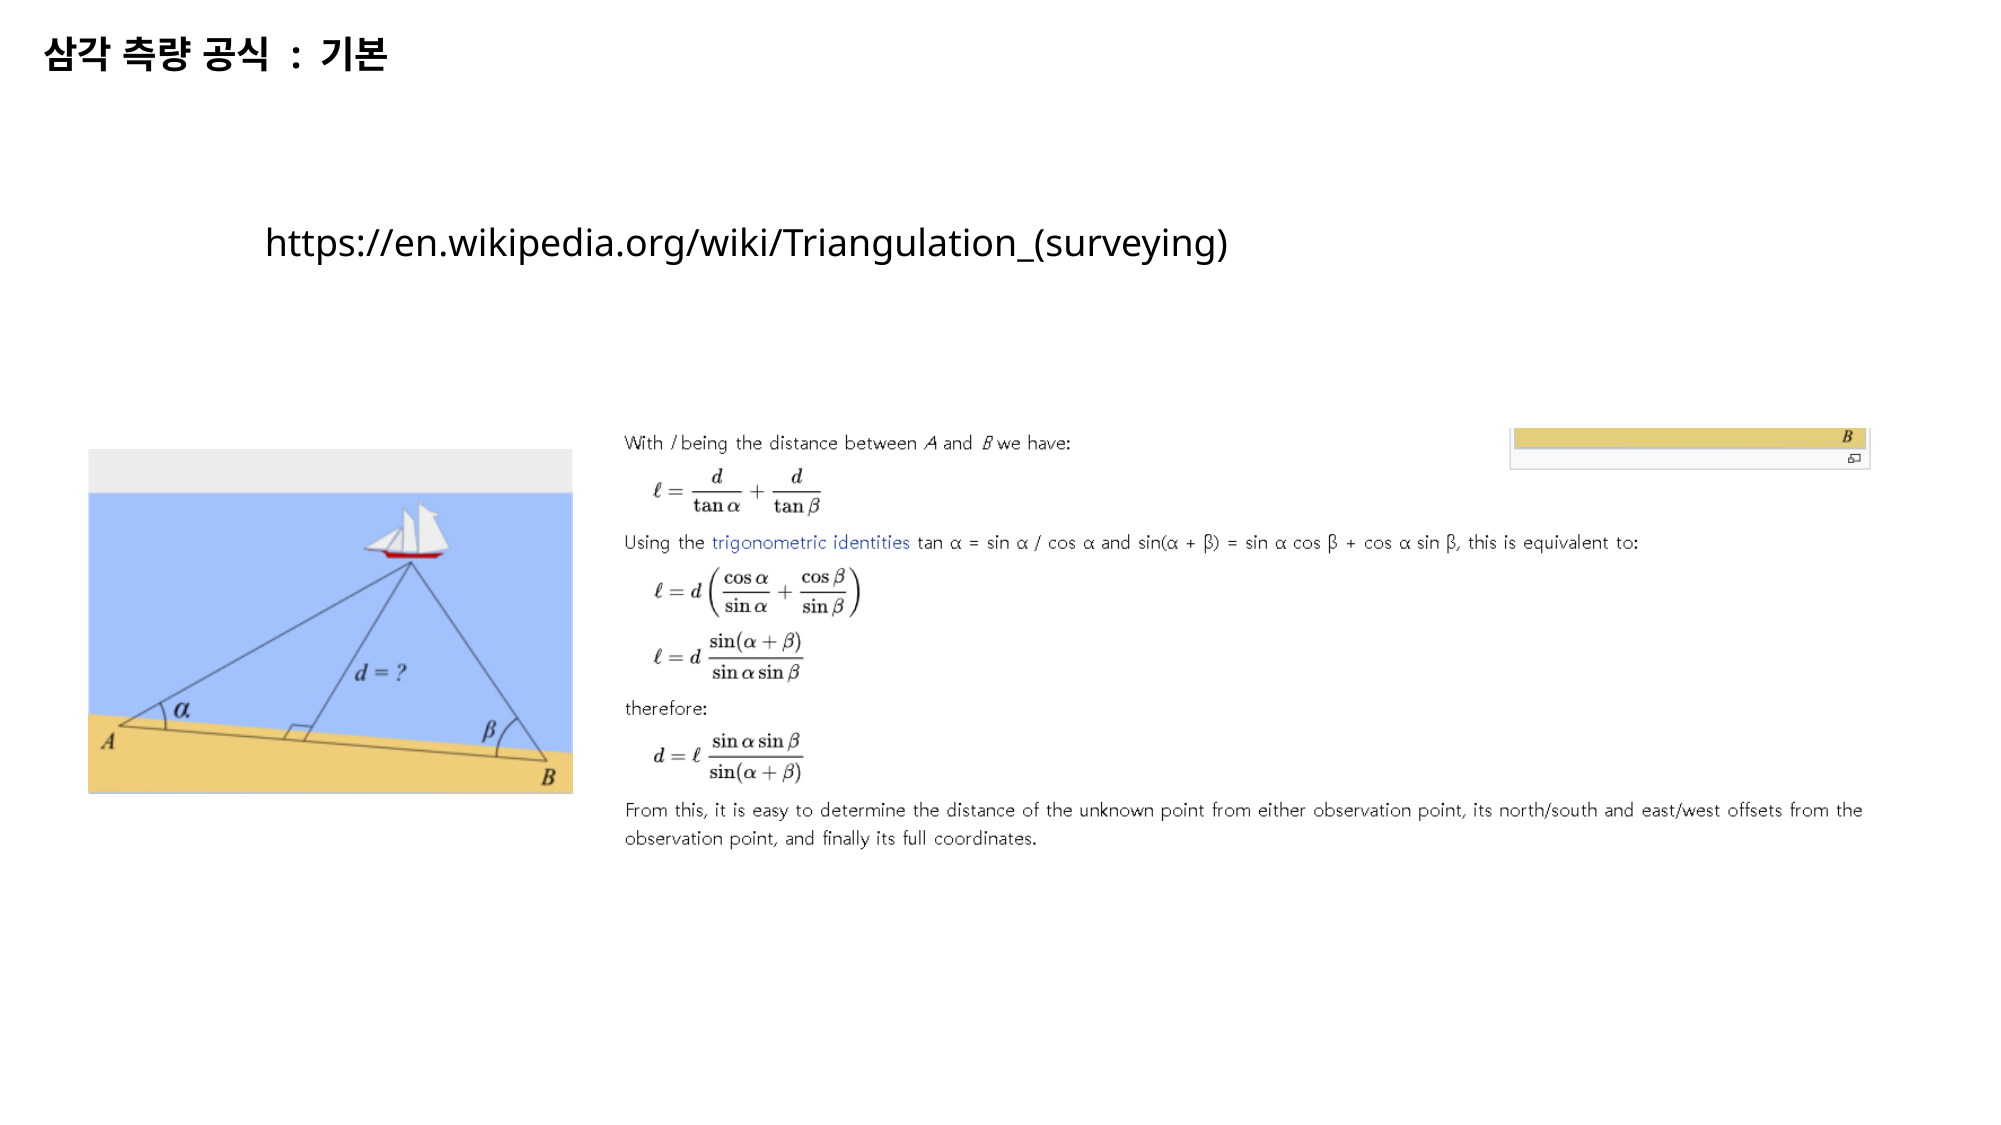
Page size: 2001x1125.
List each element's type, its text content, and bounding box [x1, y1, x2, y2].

picture [609, 428, 1882, 864]
picture [88, 449, 573, 794]
text_box https://en.wikipedia.org/wiki/Triangulation_(surveying) [249, 211, 1244, 271]
text_box 삼각 측량 공식 : 기본 [28, 24, 405, 84]
